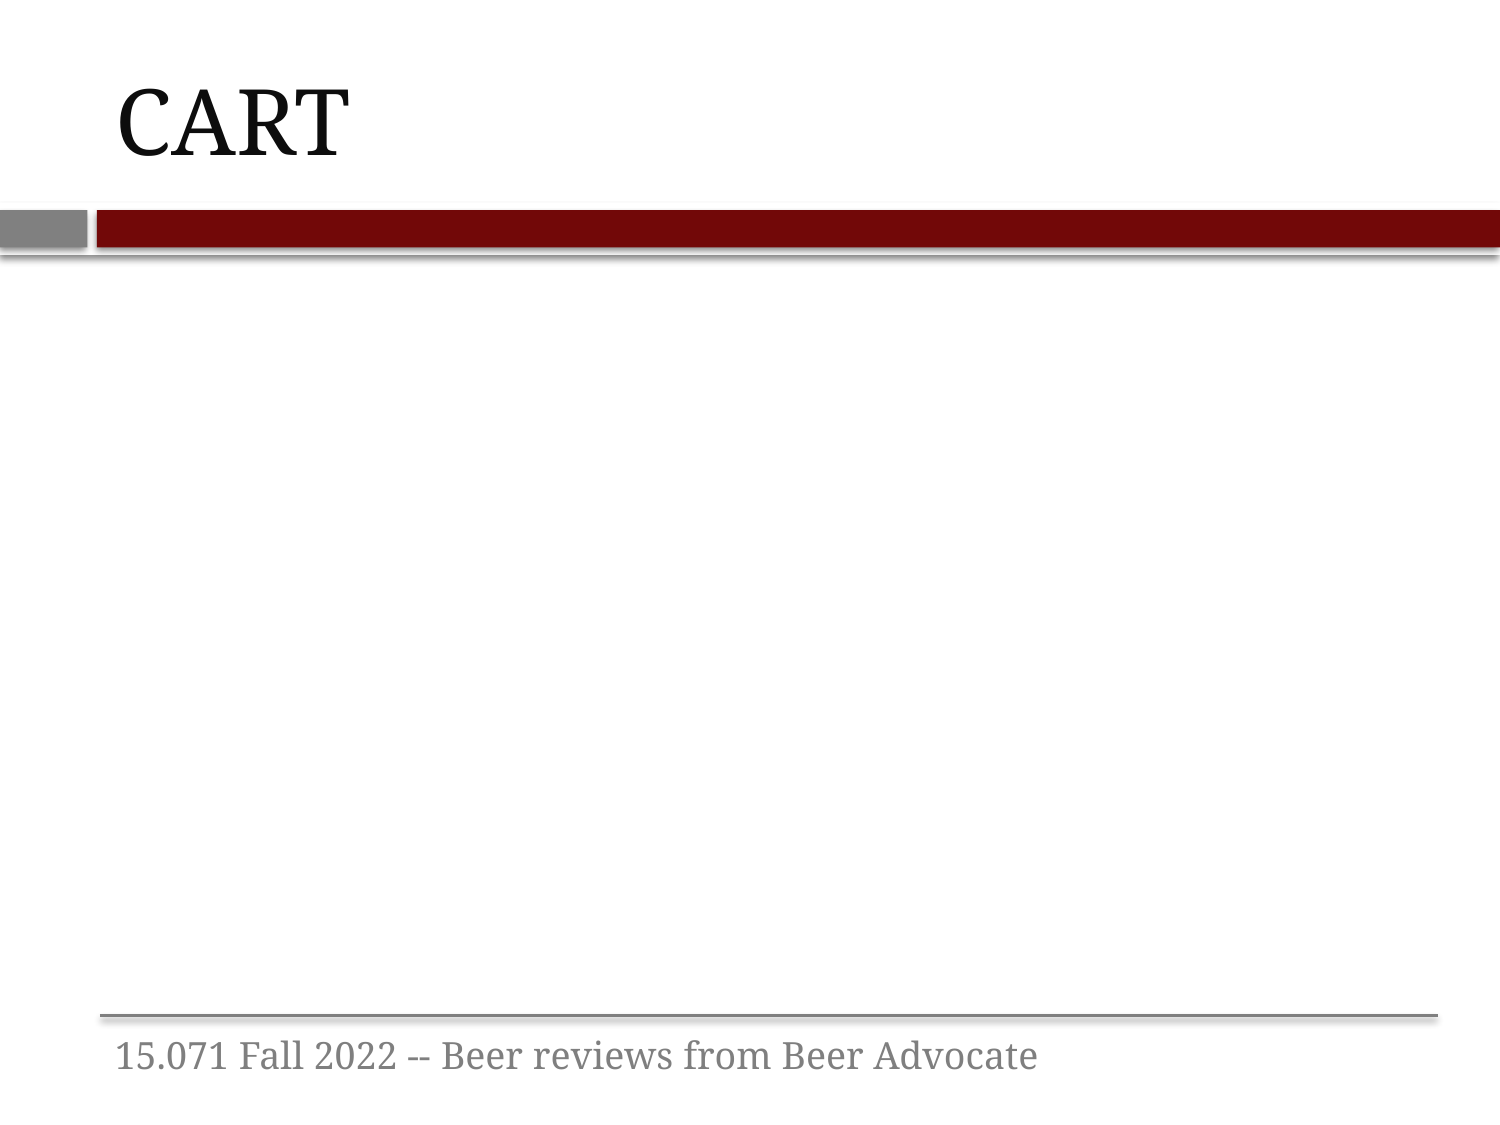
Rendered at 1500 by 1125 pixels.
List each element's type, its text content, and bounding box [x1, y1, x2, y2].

footer 15.071 Fall 2022 -- Beer reviews from Beer Advocate [99, 1024, 1338, 1085]
title CART [100, 37, 1438, 200]
